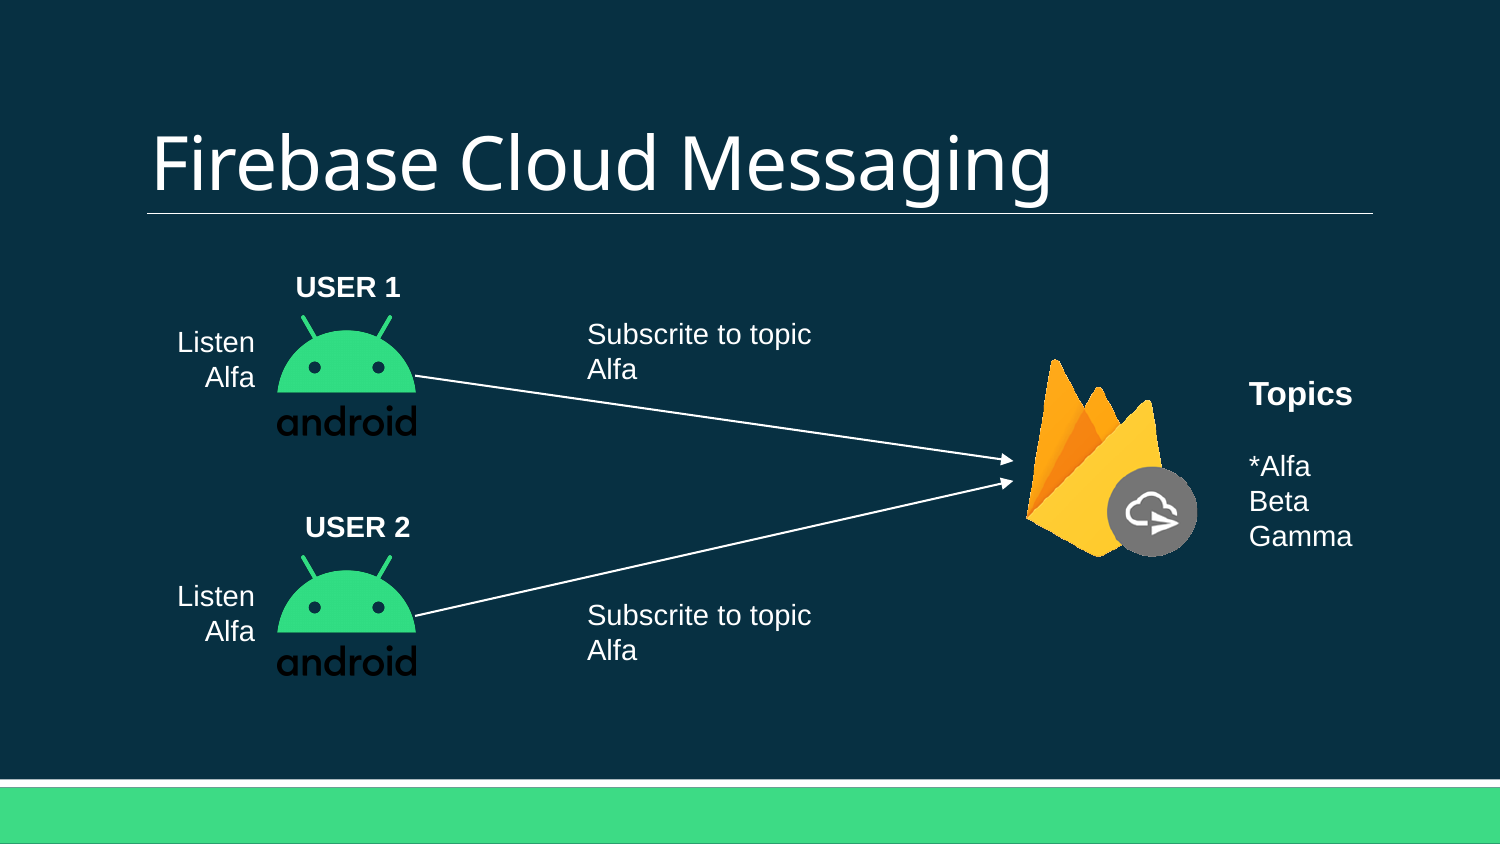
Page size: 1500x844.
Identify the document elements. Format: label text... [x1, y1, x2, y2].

text_box Listen Alfa [119, 569, 270, 655]
title Firebase Cloud Messaging [135, 35, 1373, 214]
text_box USER 2 [290, 501, 411, 551]
picture [1012, 350, 1208, 572]
picture [276, 555, 416, 677]
text_box Subscrite to topic Alfa [572, 625, 856, 674]
text_box Listen Alfa [119, 315, 270, 401]
text_box Subscrite to topic Alfa [572, 308, 856, 372]
picture [276, 315, 416, 437]
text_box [414, 375, 1014, 462]
text_box Topics *Alfa Beta Gamma [1234, 365, 1385, 560]
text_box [414, 480, 1014, 617]
text_box USER 1 [280, 260, 417, 311]
